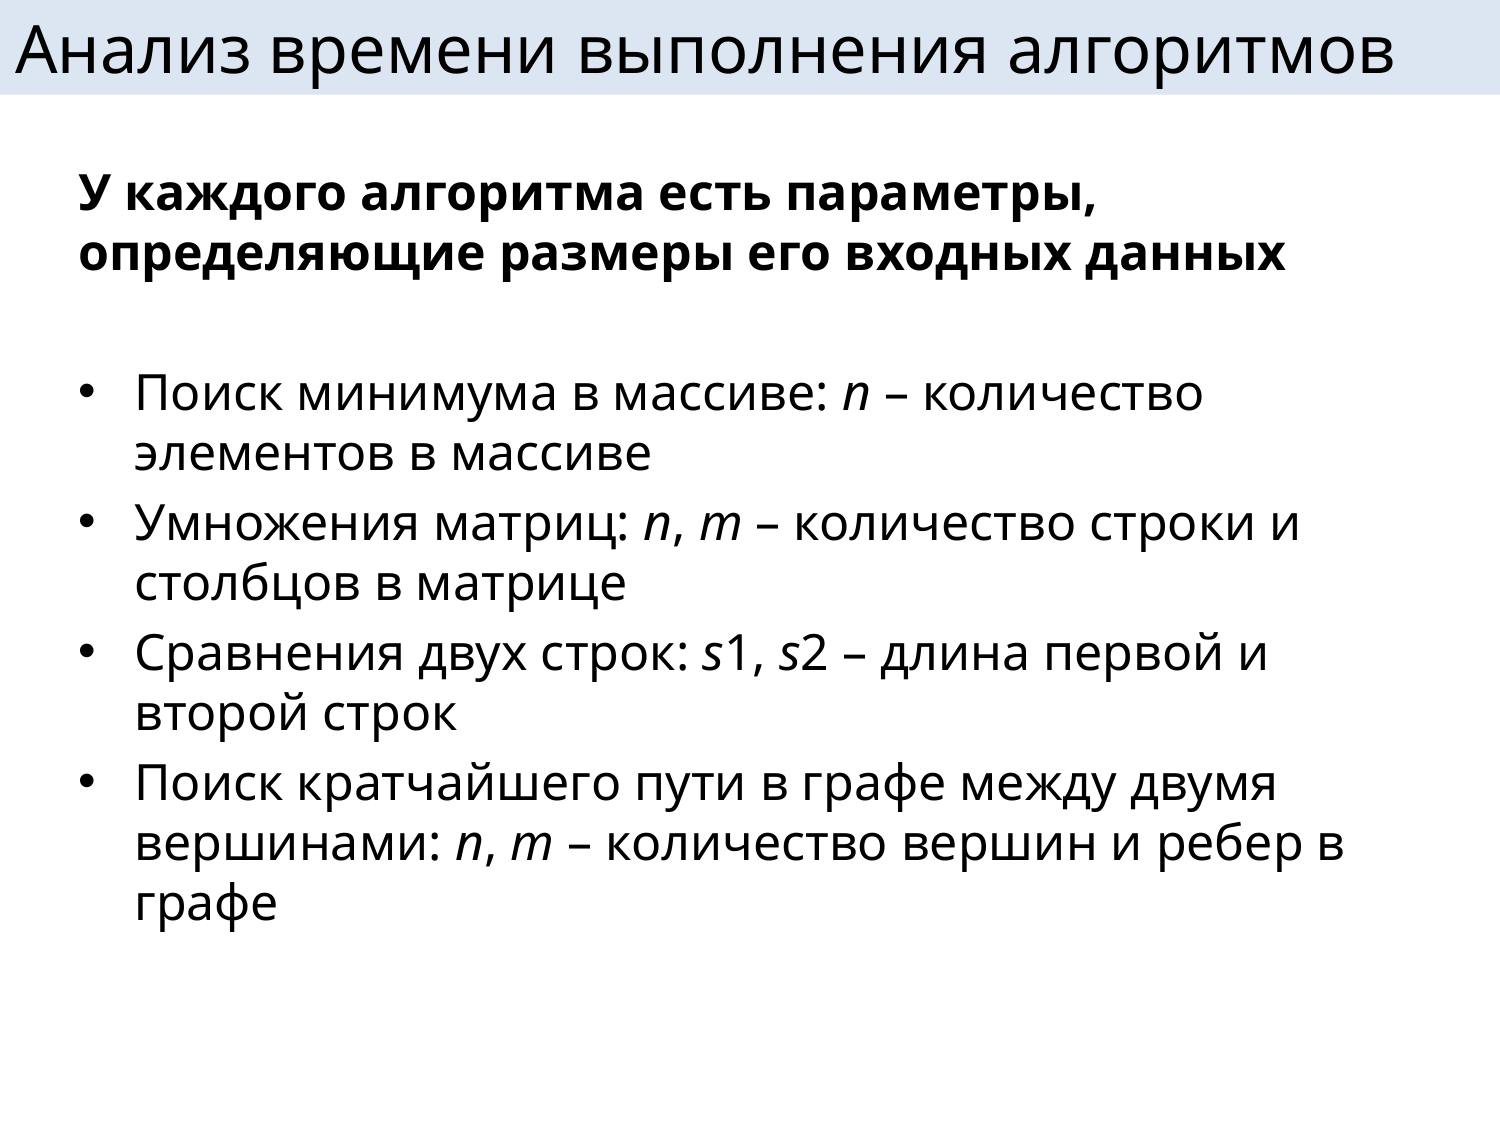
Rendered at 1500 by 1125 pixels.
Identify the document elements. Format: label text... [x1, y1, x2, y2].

title Анализ времени выполнения алгоритмов [0, 0, 1500, 95]
list У каждого алгоритма есть параметры, определяющие размеры его входных данных Поиск минимума в массиве: n – количество элементов в массиве Умножения матриц: n, m – количество строки и столбцов в матрице Сравнения двух строк: s1, s2 – длина первой и второй строк Поиск кратчайшего пути в графе между двумя вершинами: n, m – количество вершин и ребер в графе [63, 153, 1445, 987]
